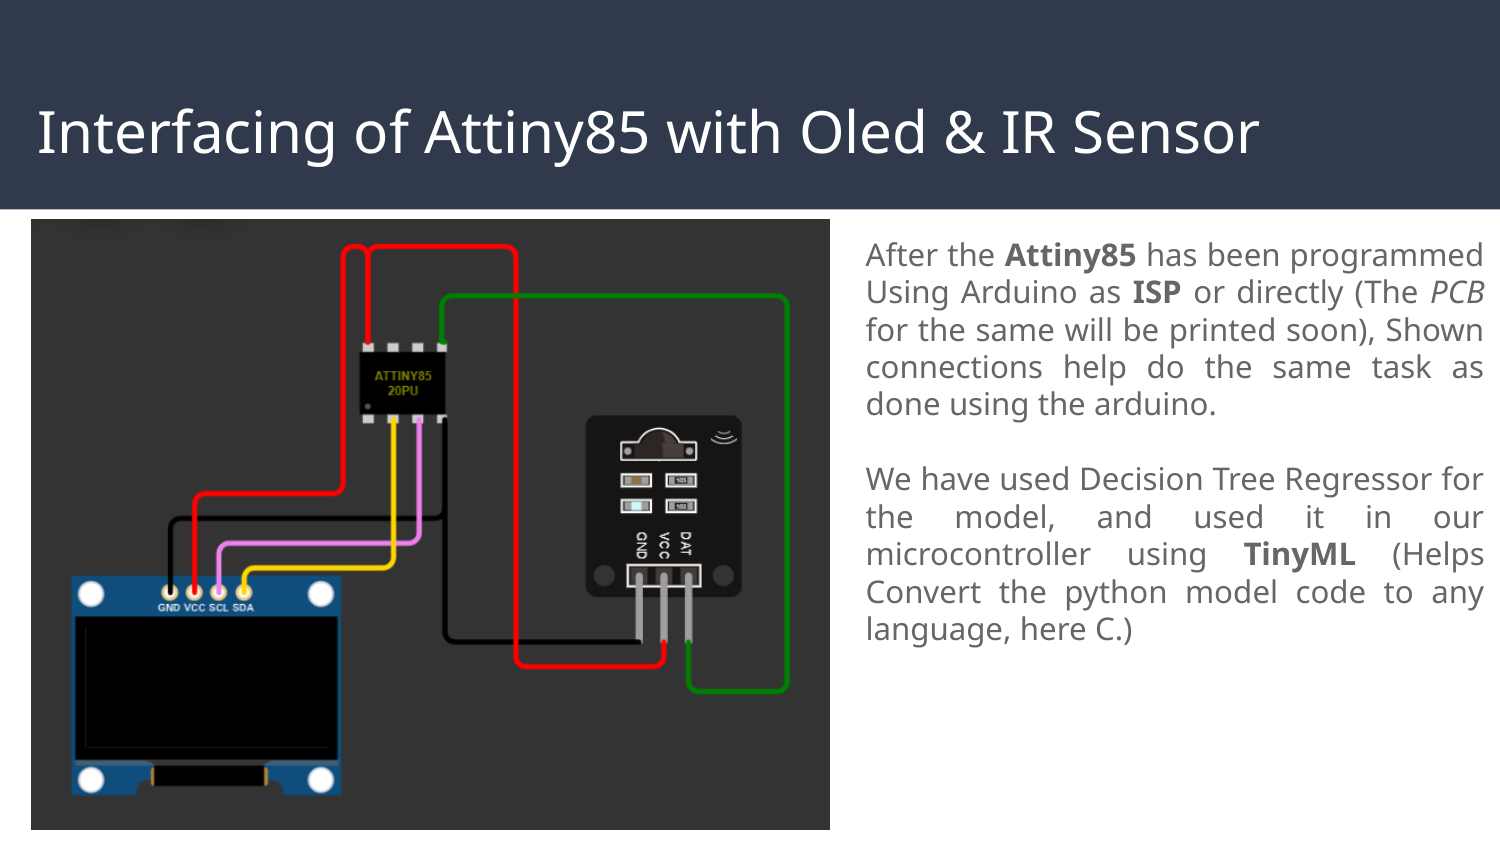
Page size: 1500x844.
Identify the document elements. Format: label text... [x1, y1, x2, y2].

picture [31, 219, 830, 830]
text_box After the Attiny85 has been programmed Using Arduino as ISP or directly (The PCB for the same will be printed soon), Shown connections help do the same task as done using the arduino. We have used Decision Tree Regressor for the model, and used it in our microcontroller using TinyML (Helps Convert the python model code to any language, here C.) [850, 219, 1500, 785]
title Interfacing of Attiny85 with Oled & IR Sensor [22, 79, 1421, 183]
